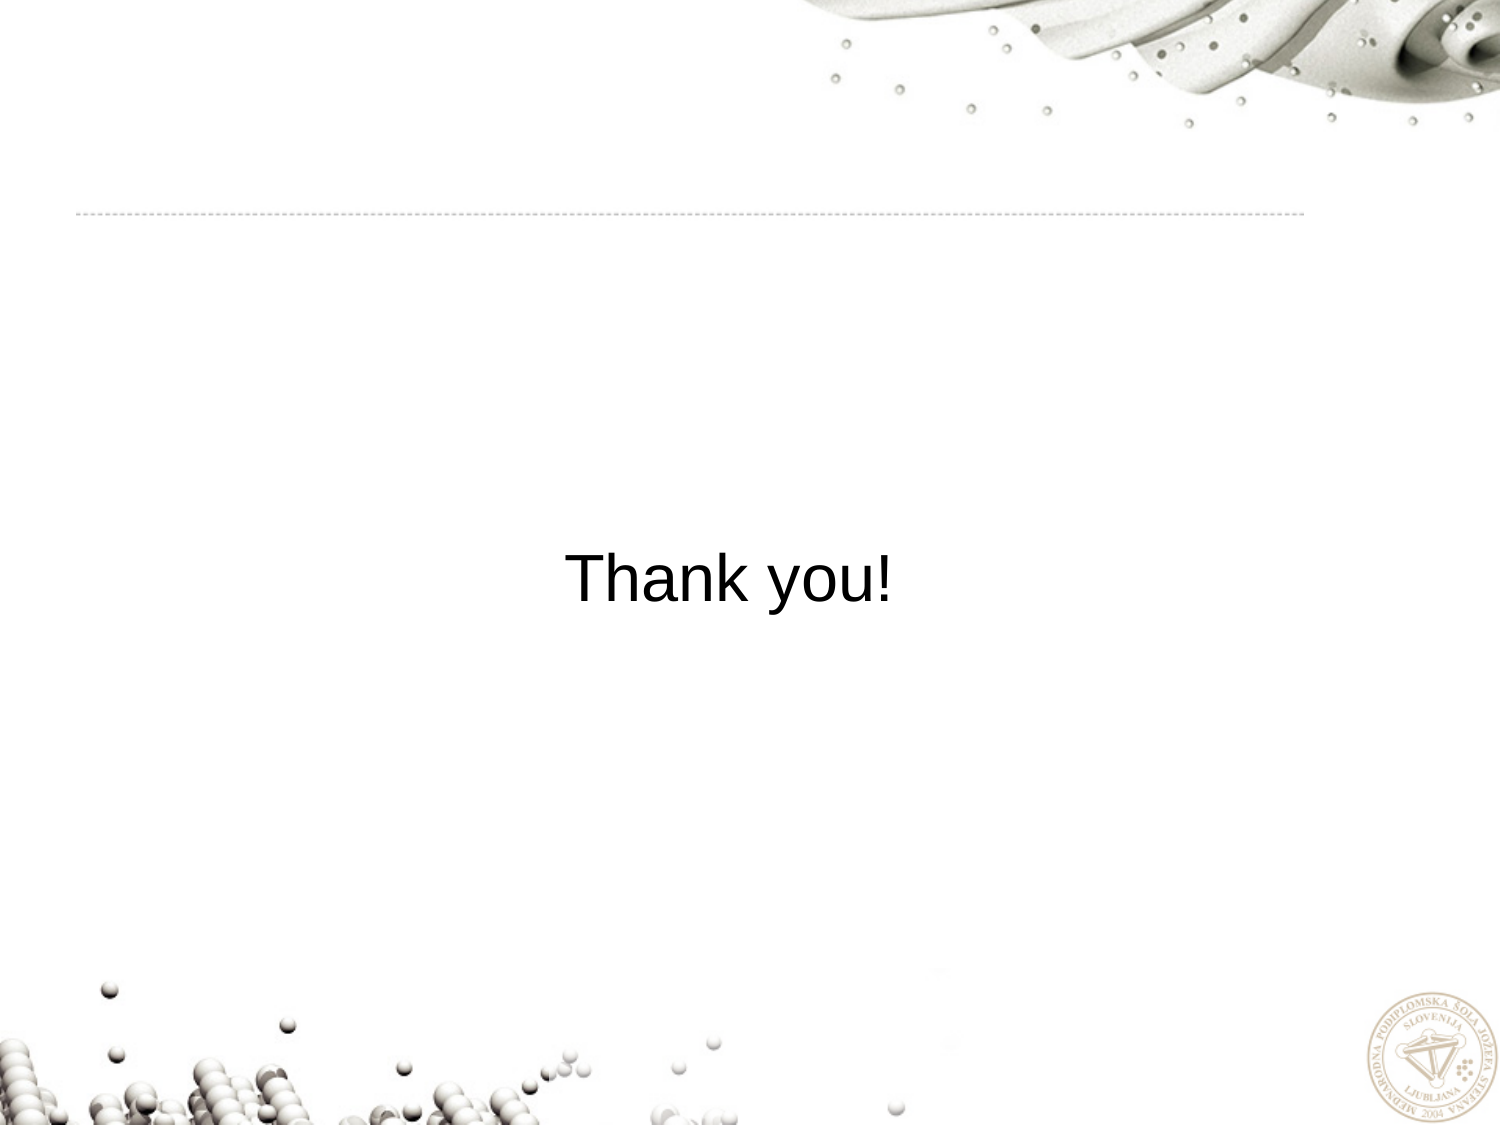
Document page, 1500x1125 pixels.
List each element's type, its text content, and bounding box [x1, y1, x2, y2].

picture [797, 0, 1500, 132]
list Thank you! [549, 527, 1500, 1125]
picture [0, 968, 549, 1125]
picture [76, 207, 1304, 221]
